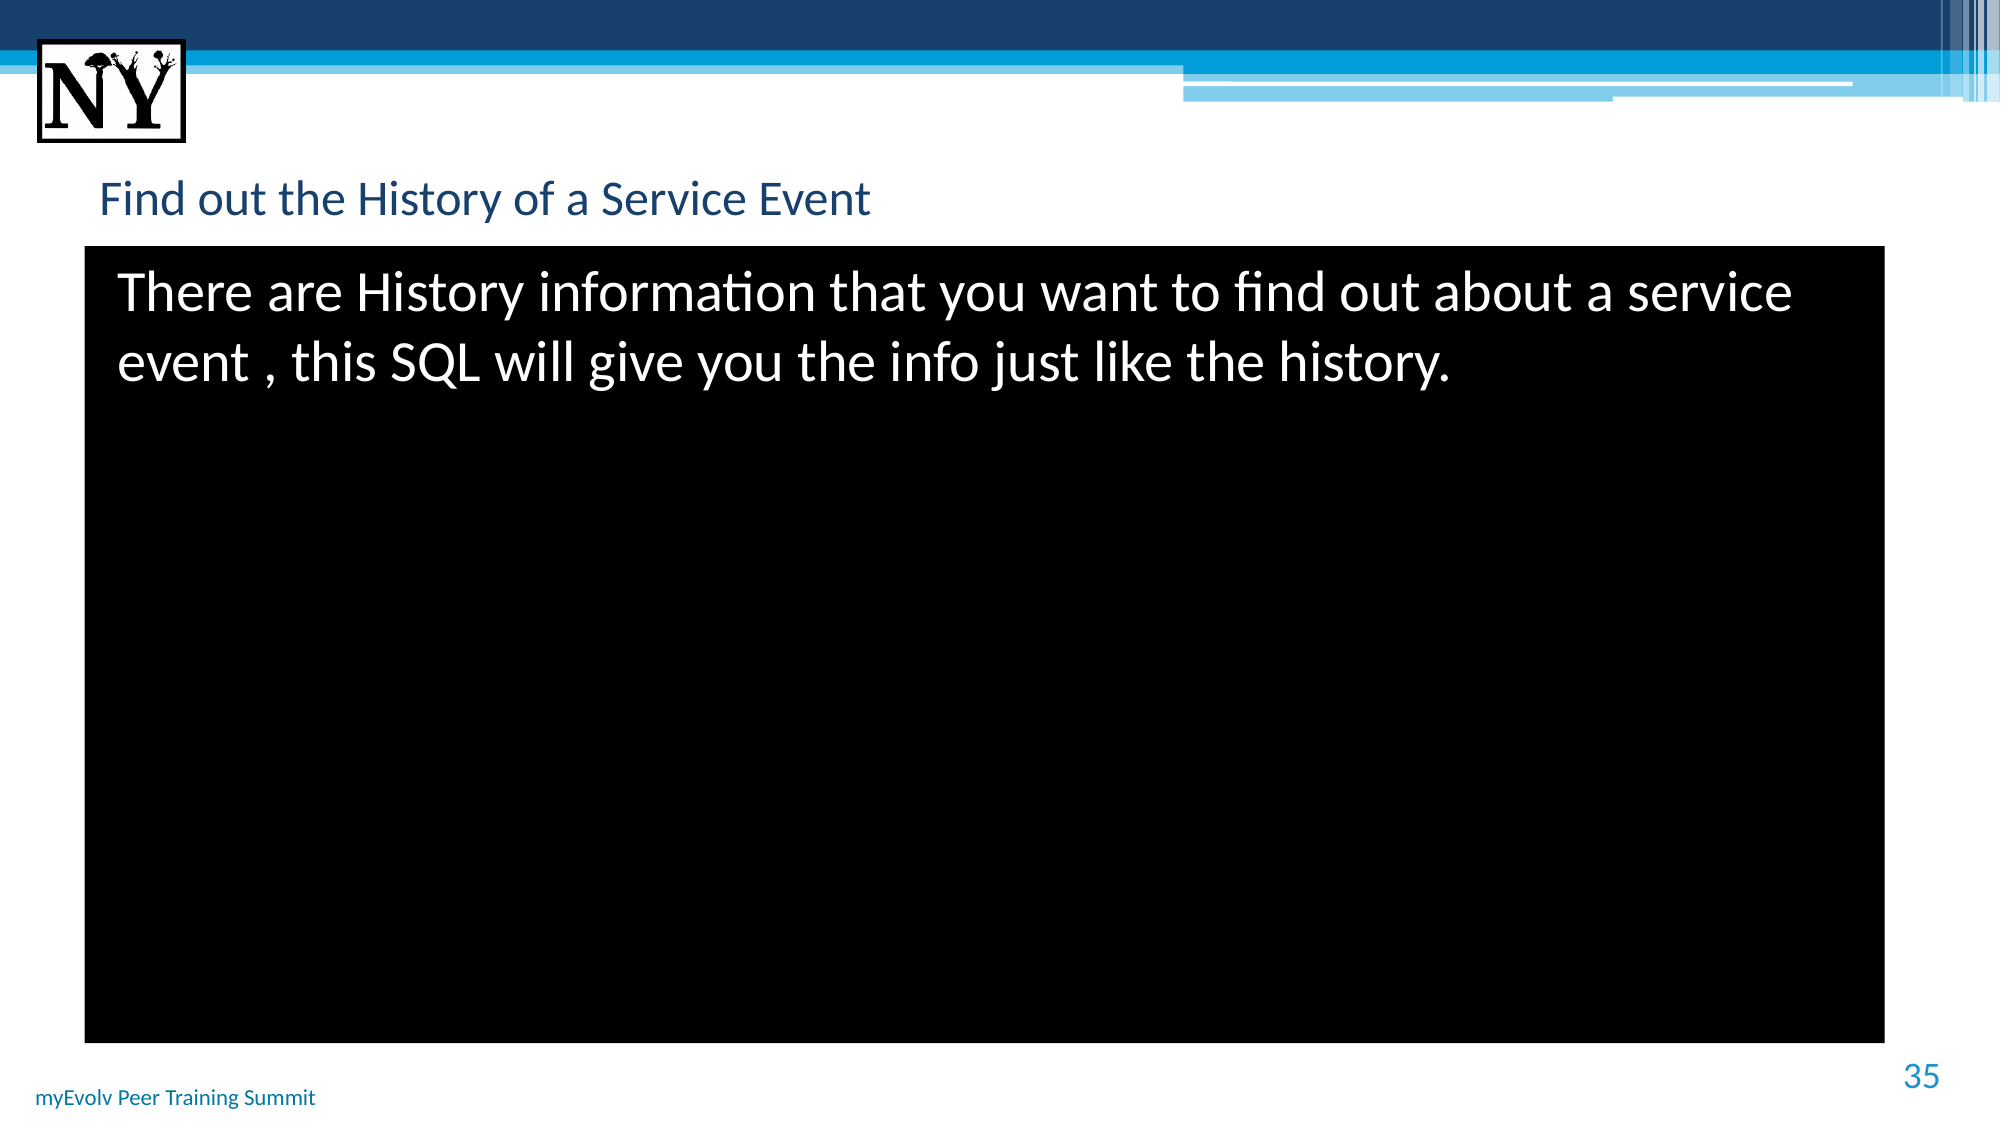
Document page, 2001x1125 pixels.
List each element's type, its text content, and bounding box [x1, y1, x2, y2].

footer myEvolv Peer Training Summit [0, 1075, 332, 1116]
slide_number 35 [1789, 1043, 1956, 1104]
title Find out the History of a Service Event [84, 156, 1885, 234]
list There are History information that you want to find out about a service event , this SQL will give you the info just like the history. [84, 246, 1885, 1044]
picture [37, 39, 186, 143]
